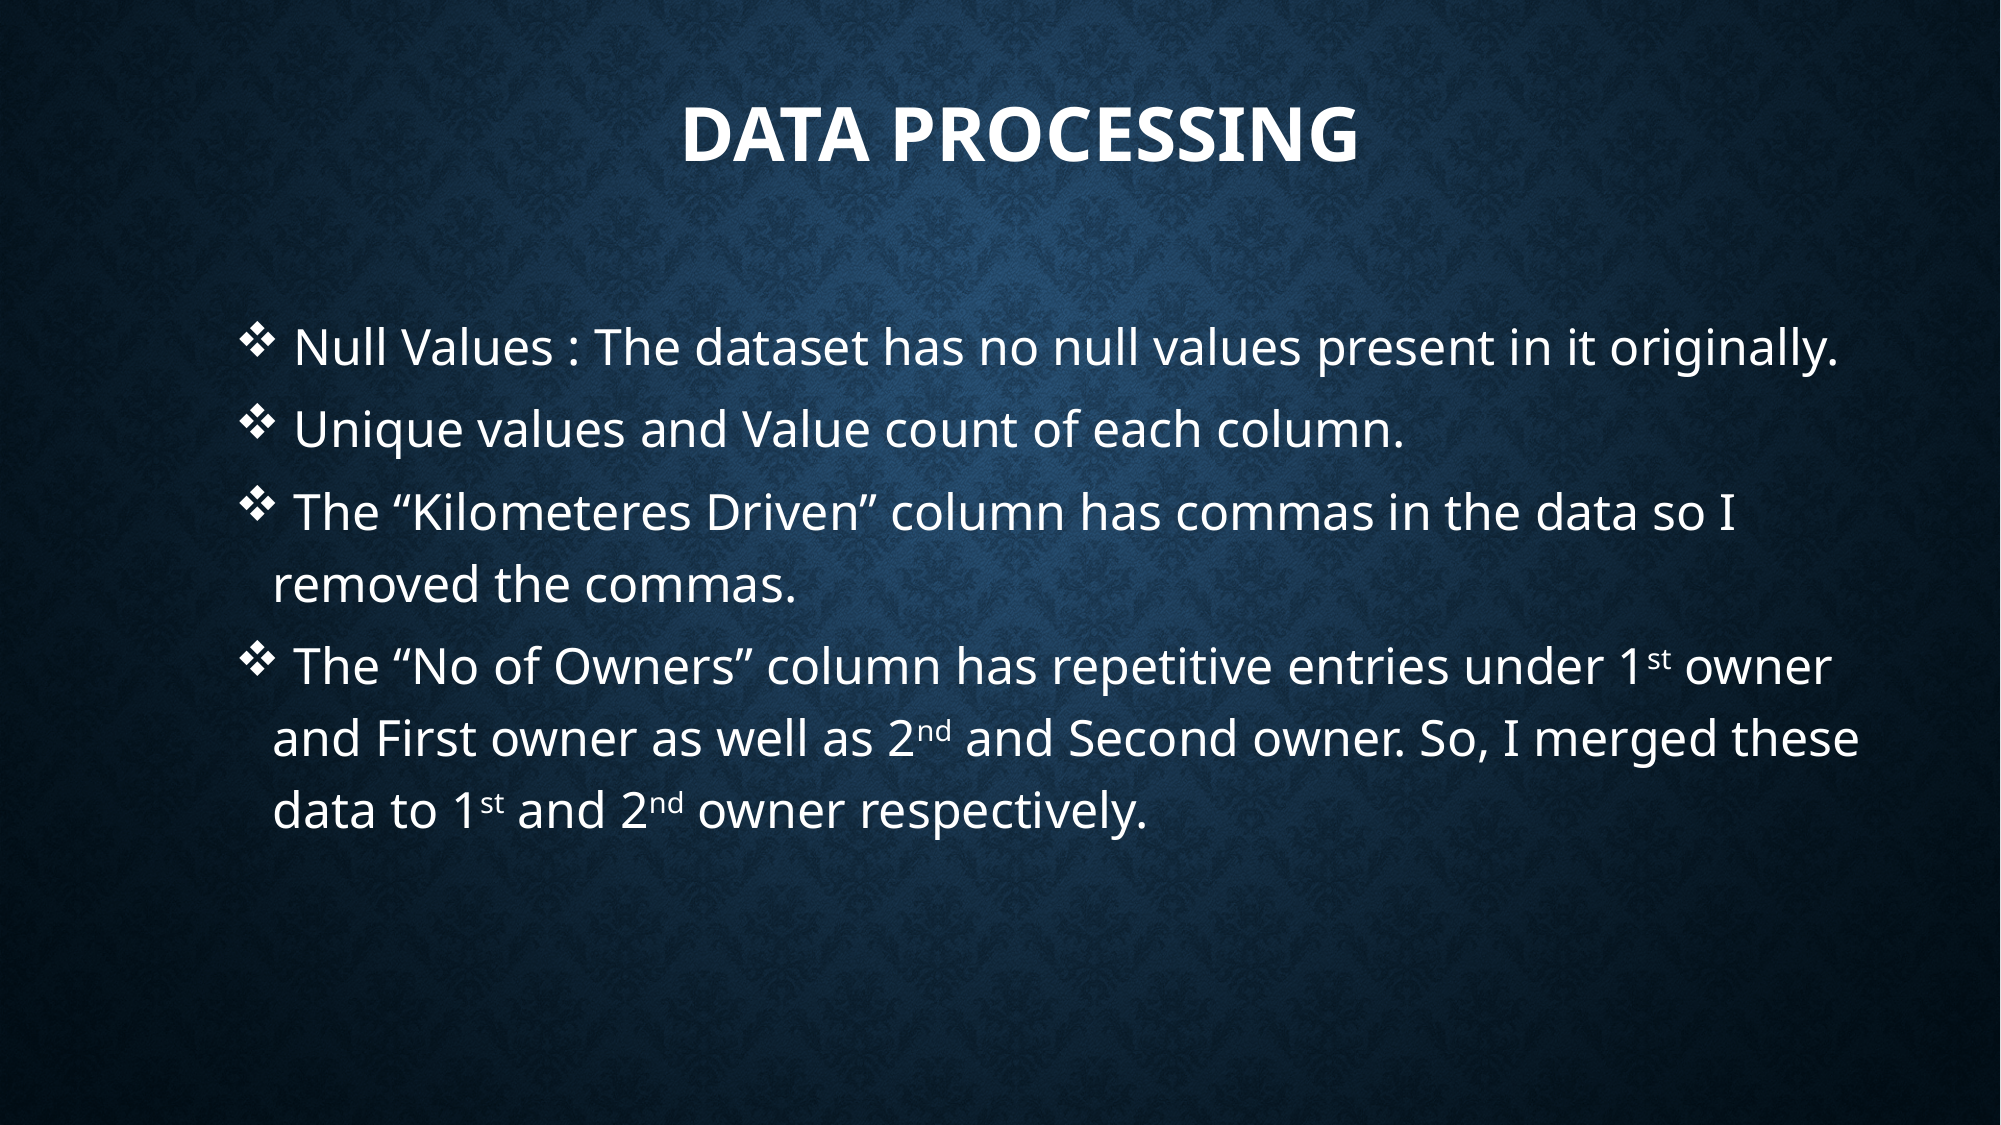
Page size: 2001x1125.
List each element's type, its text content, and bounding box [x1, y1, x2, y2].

title Data Processing [384, 81, 1658, 194]
list Null Values : The dataset has no null values present in it originally. Unique values and Value count of each column. The “Kilometeres Driven” column has commas in the data so I removed the commas. The “No of Owners” column has repetitive entries under 1st owner and First owner as well as 2nd and Second owner. So, I merged these data to 1st and 2nd owner respectively. [145, 235, 1887, 890]
